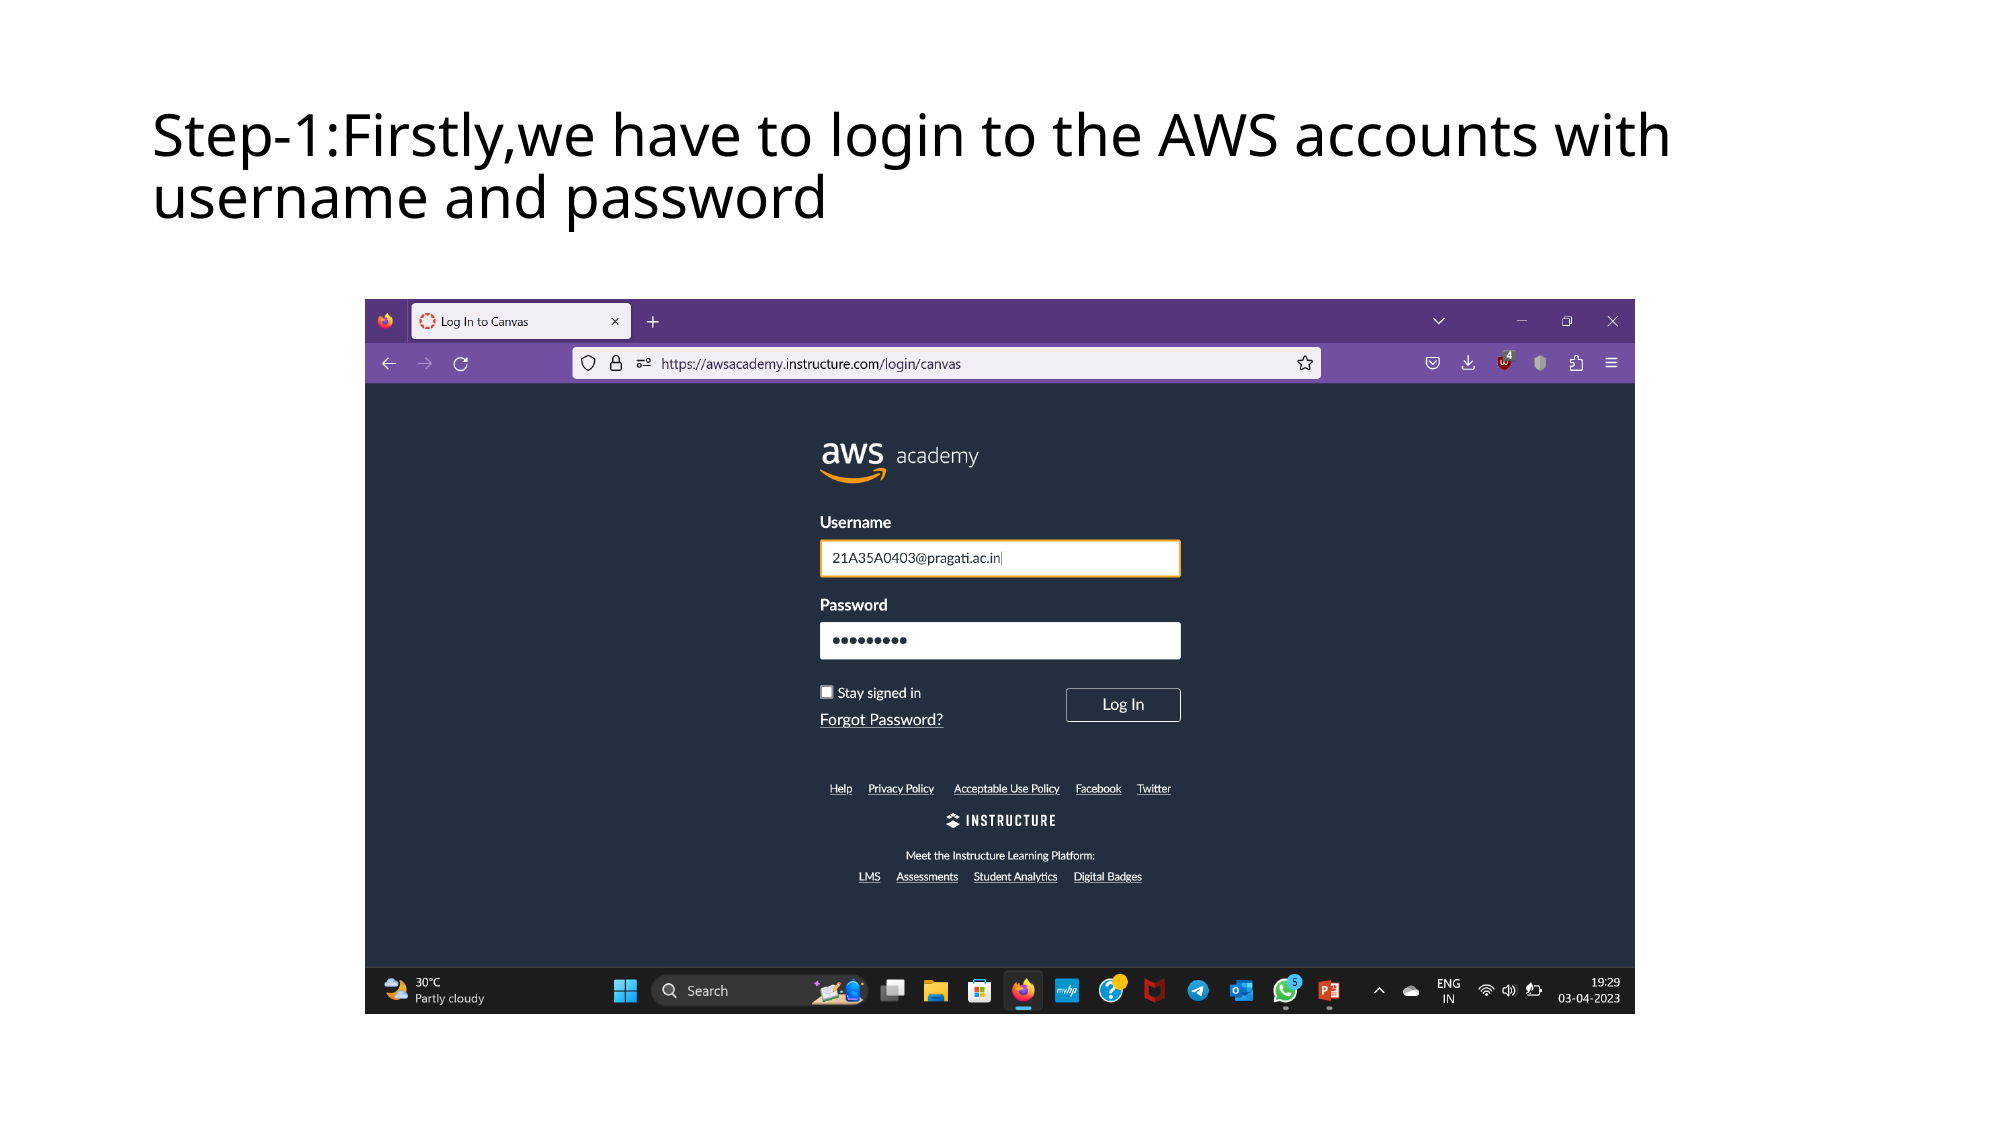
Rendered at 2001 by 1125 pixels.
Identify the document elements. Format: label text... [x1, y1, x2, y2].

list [365, 299, 1635, 1014]
title Step-1:Firstly,we have to login to the AWS accounts with username and password [137, 59, 1863, 278]
